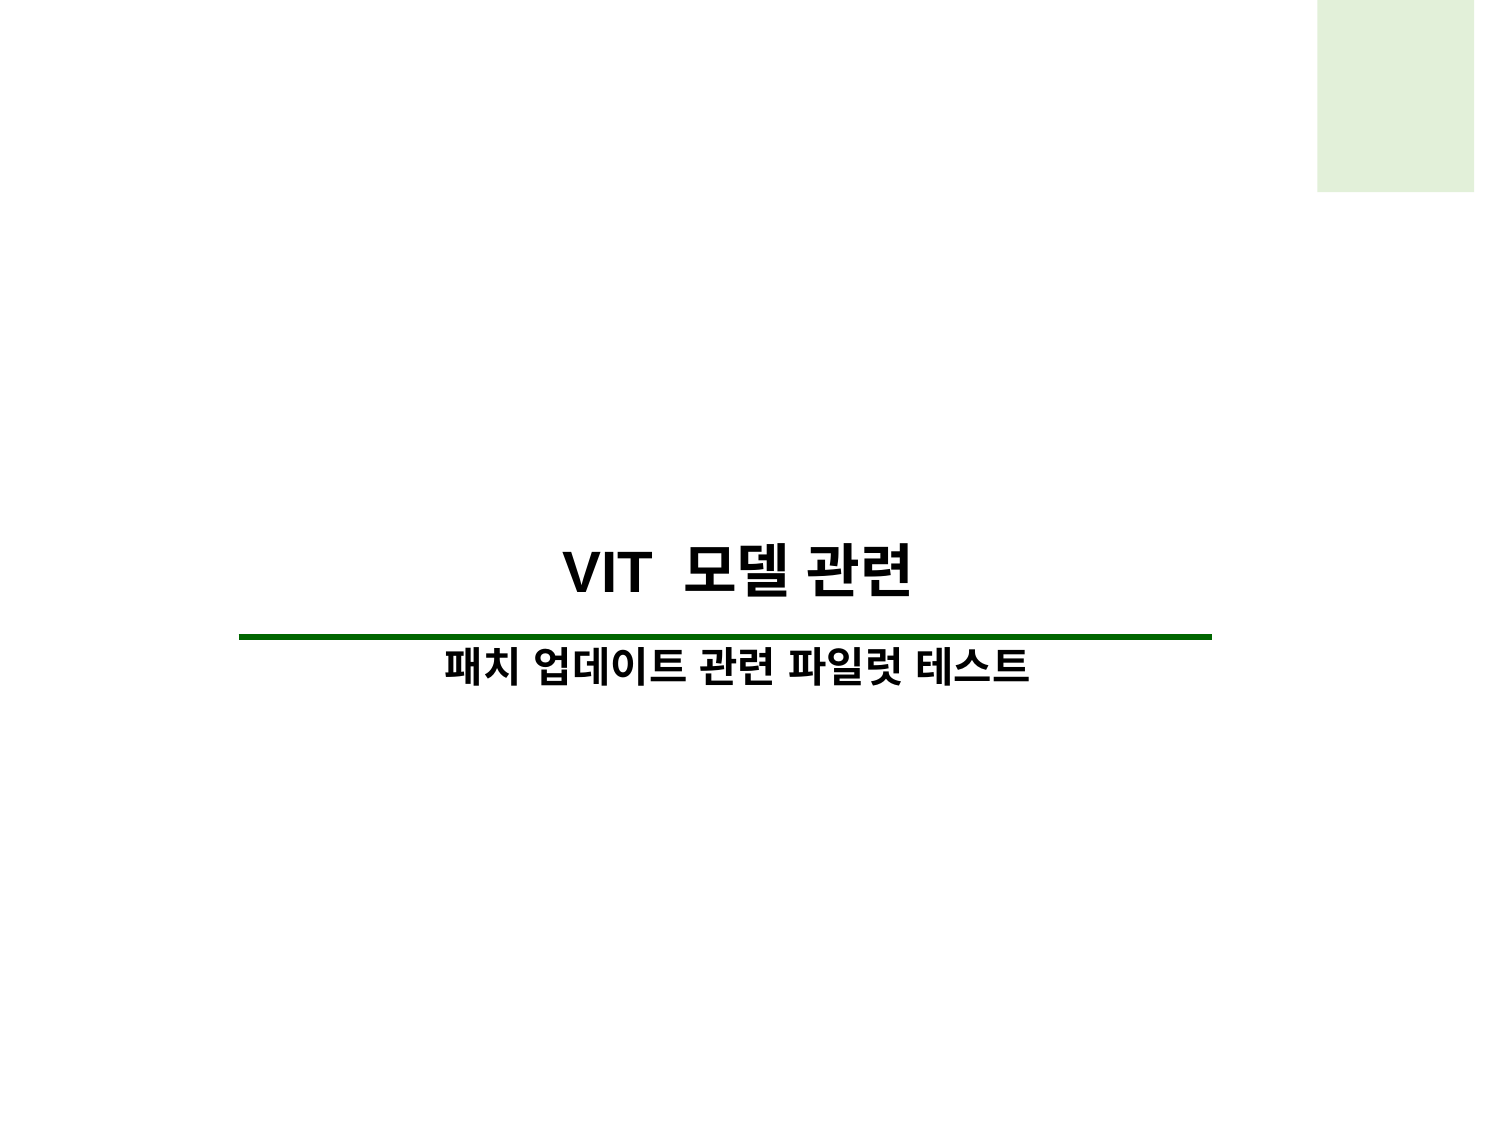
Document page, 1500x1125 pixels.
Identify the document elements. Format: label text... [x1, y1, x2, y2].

text_box [1316, 0, 1475, 193]
text_box 패치 업데이트 관련 파일럿 테스트 [134, 633, 1342, 699]
text_box VIT 모델 관련 [134, 526, 1342, 612]
